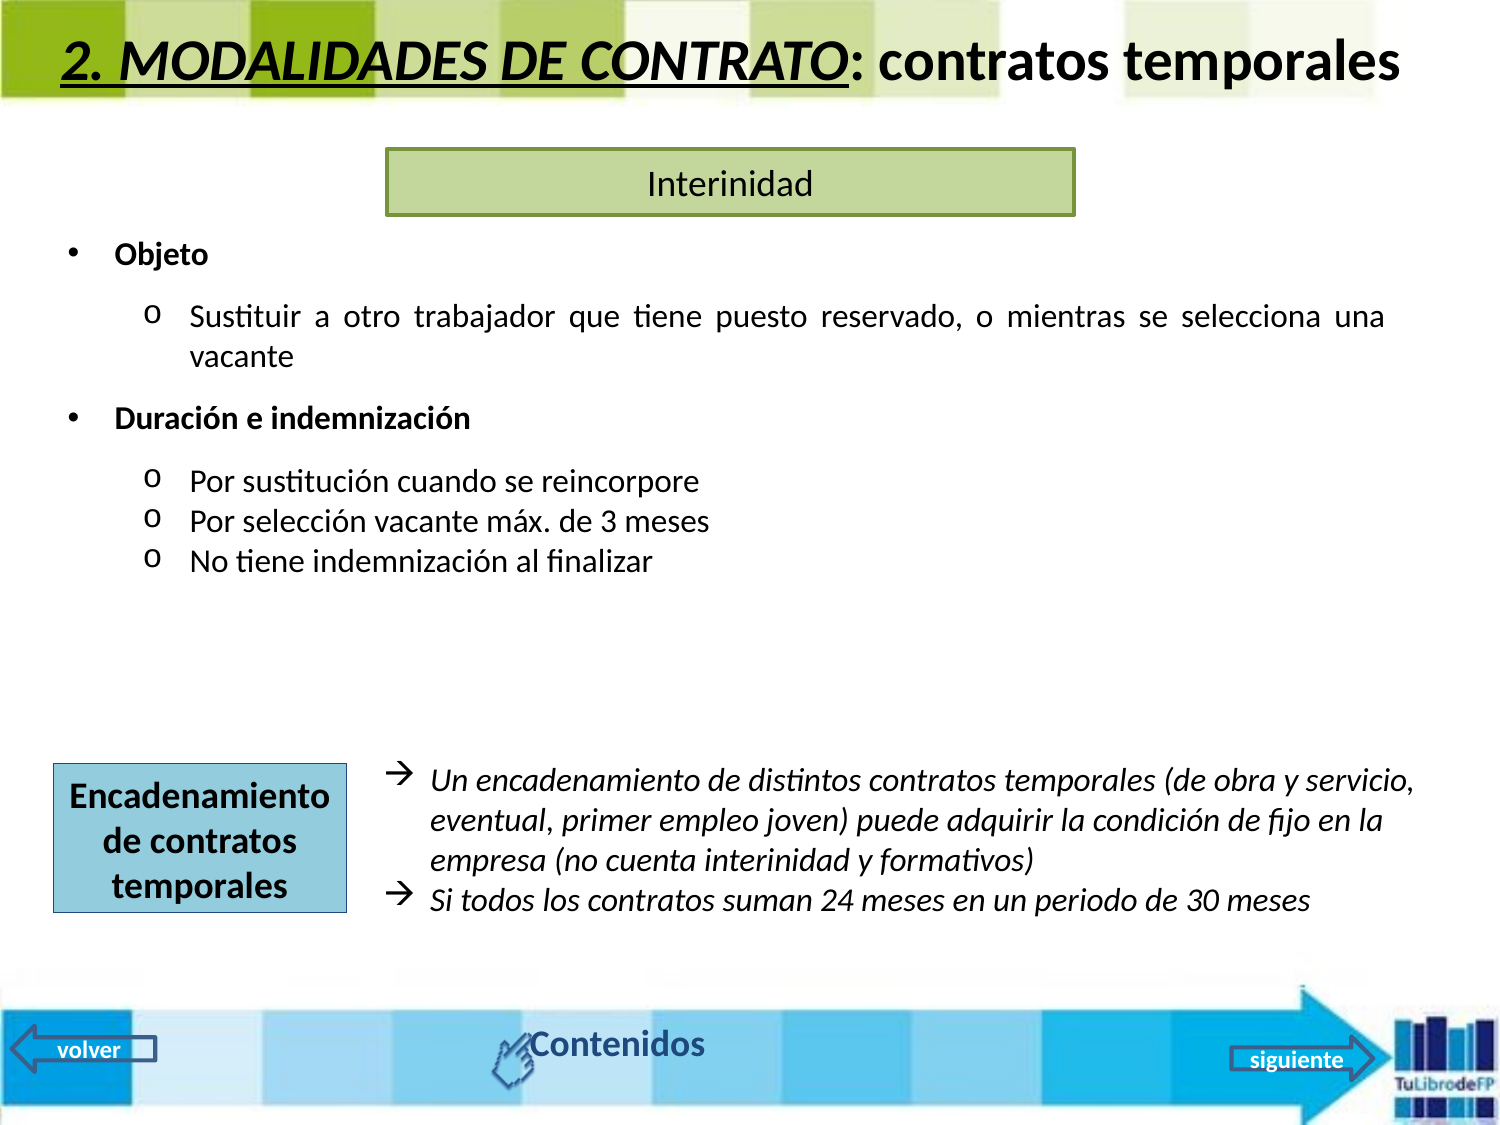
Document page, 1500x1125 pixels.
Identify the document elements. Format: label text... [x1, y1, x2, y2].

text_box Interinidad [385, 147, 1076, 217]
text_box Encadenamiento de contratos temporales [53, 763, 347, 913]
text_box Contenidos [514, 1011, 732, 1072]
text_box Objeto Sustituir a otro trabajador que tiene puesto reservado, o mientras se selecciona una vacante Duración e indemnización Por sustitución cuando se reincorpore Por selección vacante máx. de 3 meses No tiene indemnización al finalizar [53, 224, 1403, 587]
text_box siguiente [1229, 1034, 1376, 1083]
text_box Un encadenamiento de distintos contratos temporales (de obra y servicio, eventual, primer empleo joven) puede adquirir la condición de fijo en la empresa (no cuenta interinidad y formativos) Si todos los contratos suman 24 meses en un periodo de 30 meses [368, 750, 1452, 926]
text_box volver [9, 1023, 158, 1074]
picture [0, 0, 1500, 1125]
text_box 2. MODALIDADES DE CONTRATO: contratos temporales [9, 0, 1452, 114]
